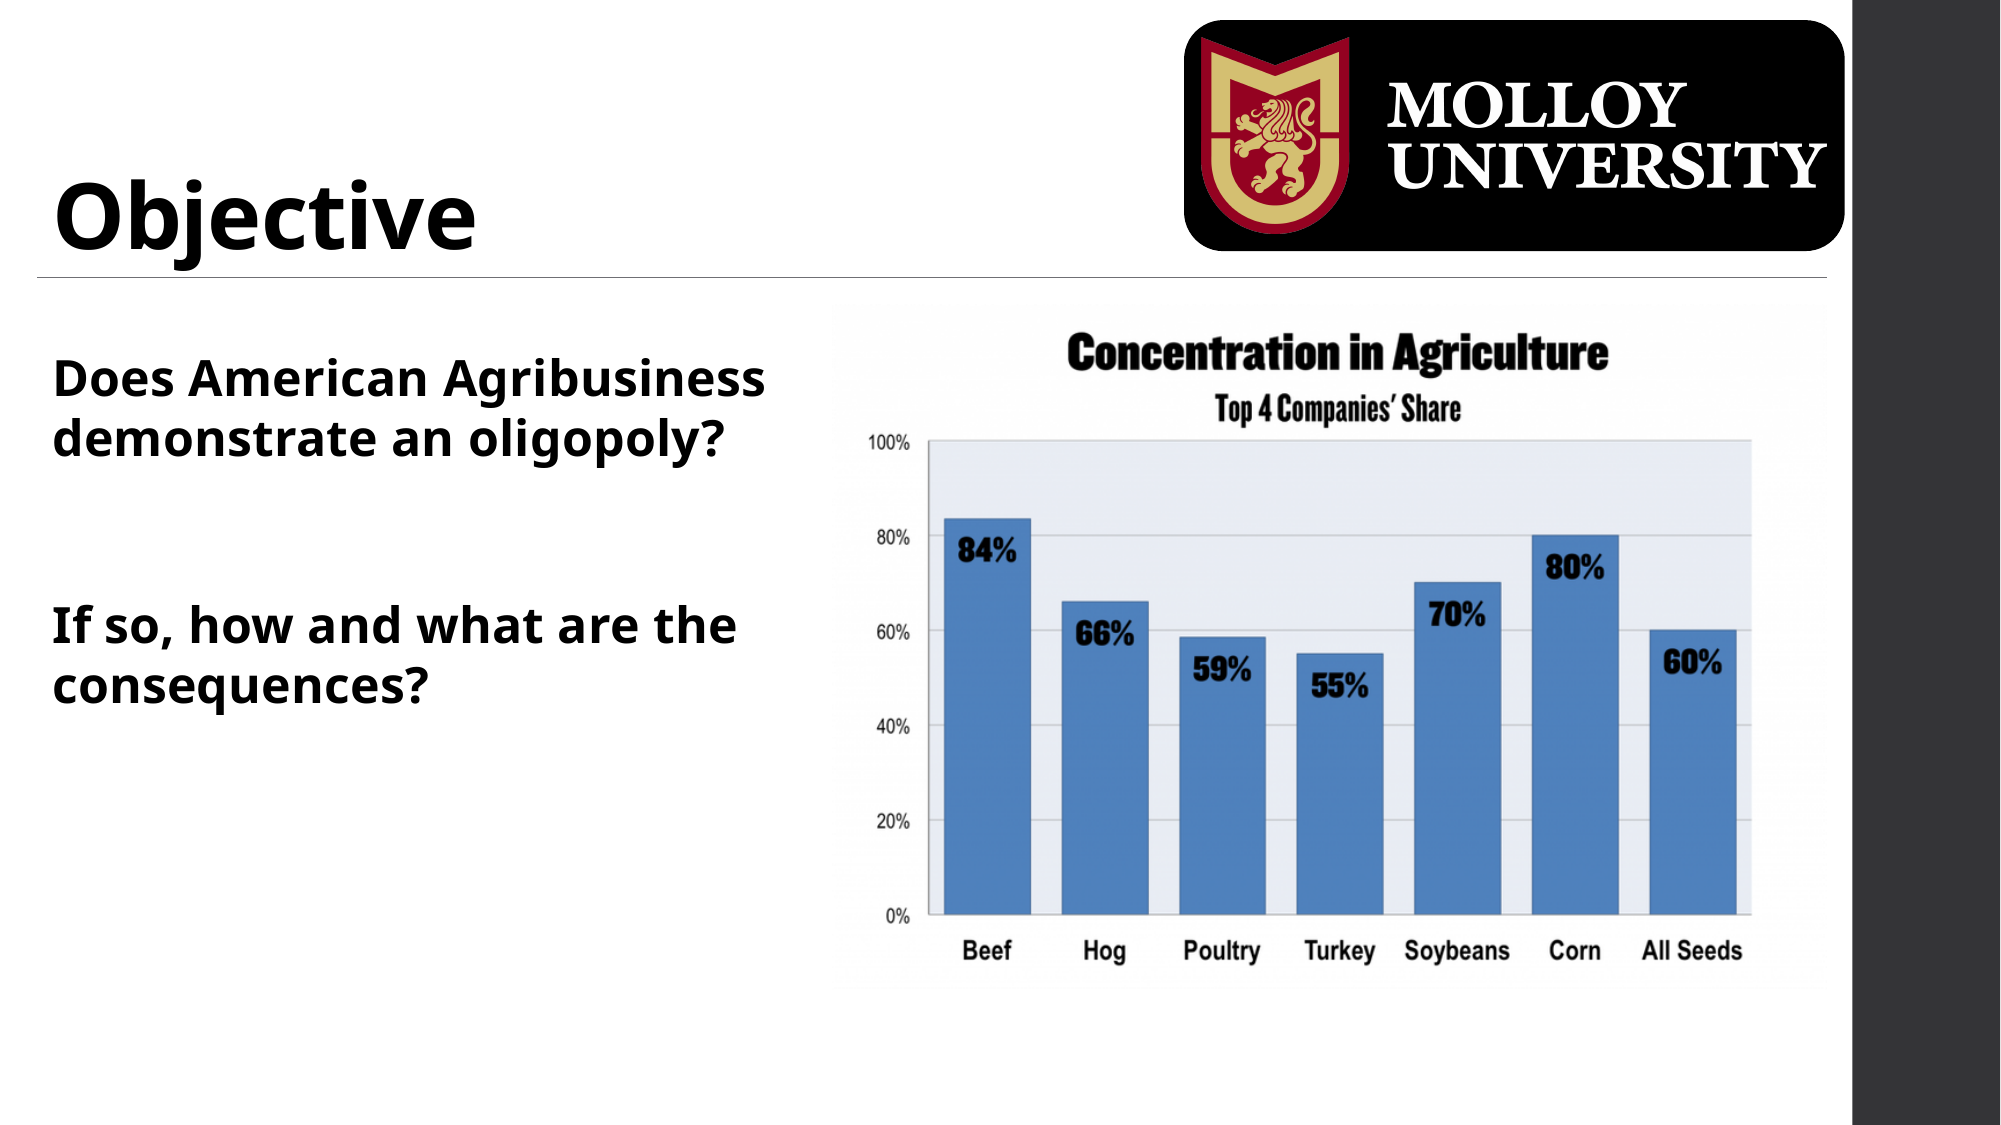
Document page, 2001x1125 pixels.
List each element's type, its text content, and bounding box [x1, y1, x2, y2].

picture [1201, 37, 1827, 234]
title Objective [37, 59, 1089, 276]
text_box [1184, 20, 1845, 252]
list Does American Agribusiness demonstrate an oligopoly? If so, how and what are the consequences? [36, 302, 829, 754]
picture [831, 304, 1827, 991]
